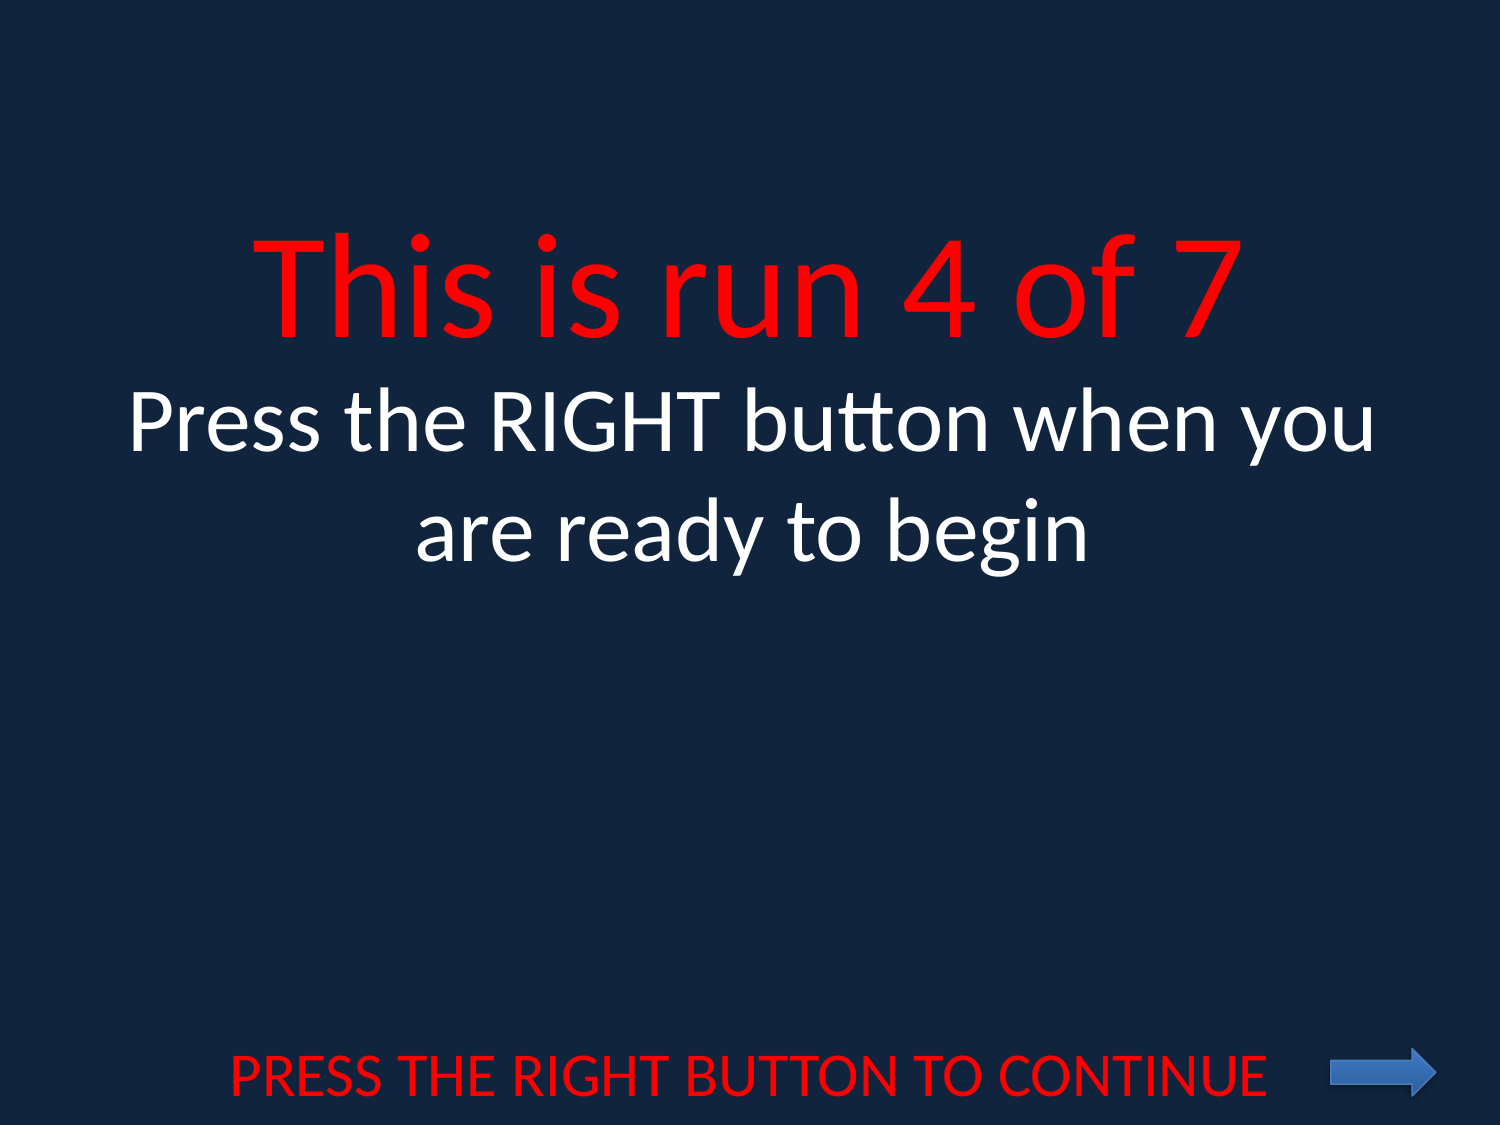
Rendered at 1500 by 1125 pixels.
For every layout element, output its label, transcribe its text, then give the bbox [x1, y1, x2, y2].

title Press the RIGHT button when you are ready to begin [59, 349, 1448, 591]
text_box PRESS THE RIGHT BUTTON TO CONTINUE [0, 1017, 1500, 1125]
text_box This is run 4 of 7 [0, 223, 1500, 332]
